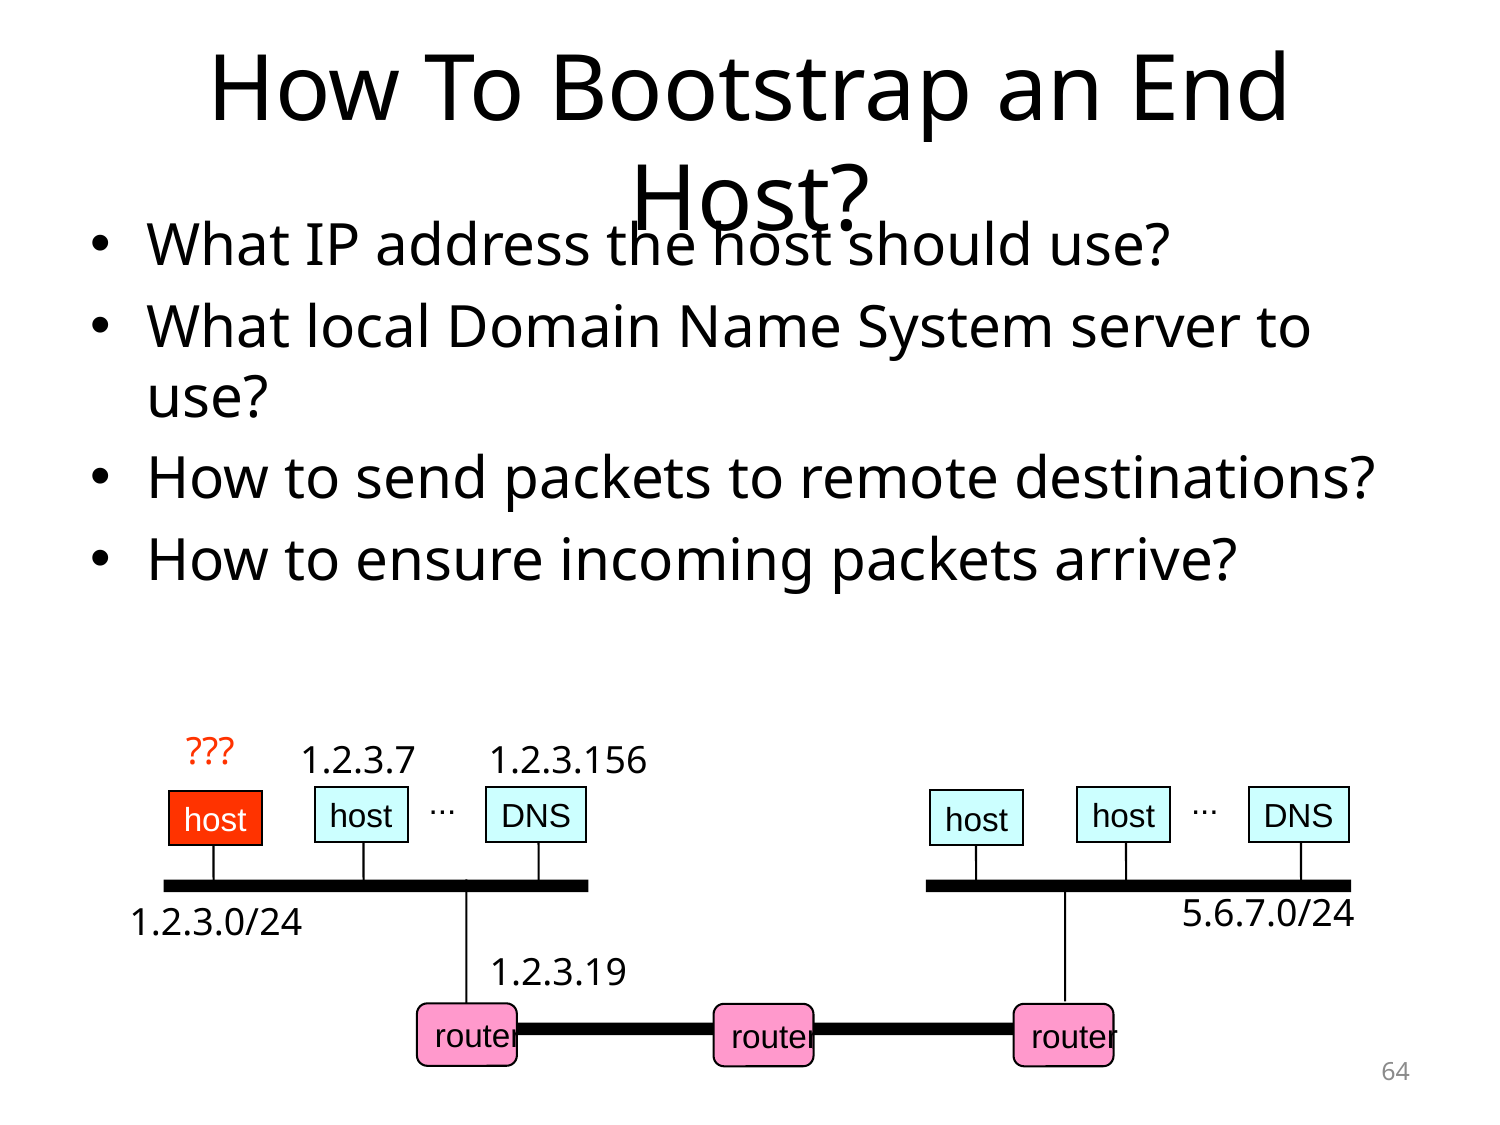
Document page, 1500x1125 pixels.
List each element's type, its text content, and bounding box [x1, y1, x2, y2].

text_box 1.2.3.156 [473, 729, 663, 789]
text_box host [168, 790, 262, 846]
text_box 1.2.3.7 [285, 729, 432, 789]
text_box router [1013, 1003, 1114, 1067]
text_box router [713, 1003, 814, 1067]
text_box 5.6.7.0/24 [1166, 881, 1370, 942]
text_box router [416, 1003, 517, 1066]
text_box DNS [486, 789, 587, 842]
slide_number 64 [1074, 1042, 1425, 1103]
text_box DNS [1248, 787, 1349, 842]
text_box host [314, 789, 408, 842]
text_box host [1077, 787, 1171, 842]
text_box ??? [171, 720, 250, 780]
text_box ... [1176, 773, 1234, 829]
title How To Bootstrap an End Host? [75, 45, 1425, 200]
text_box 1.2.3.19 [474, 940, 643, 1001]
text_box host [930, 790, 1024, 845]
text_box ... [413, 773, 472, 829]
list What IP address the host should use? What local Domain Name System server to use? How to send packets to remote destinations? How to ensure incoming packets arrive? [75, 200, 1463, 657]
text_box 1.2.3.0/24 [114, 890, 318, 950]
